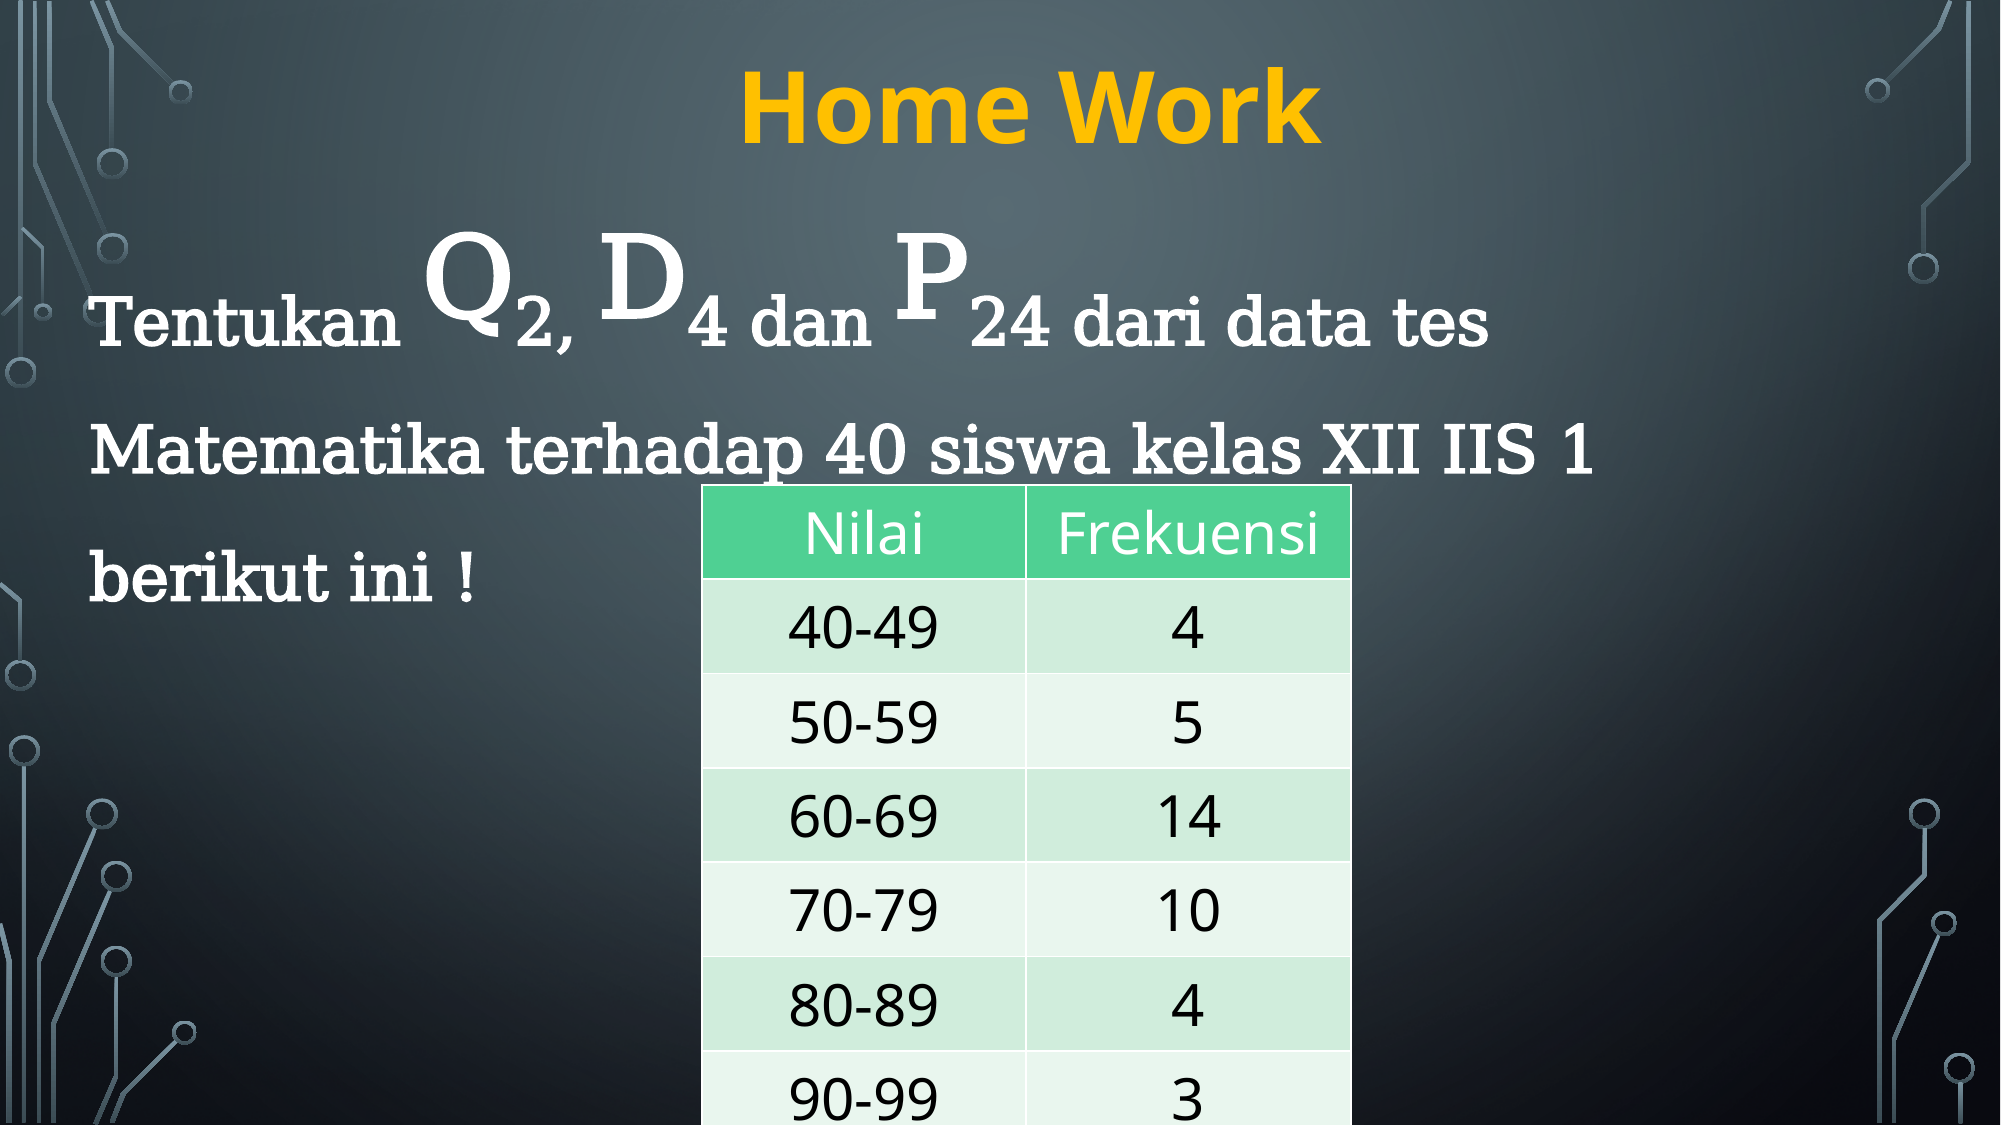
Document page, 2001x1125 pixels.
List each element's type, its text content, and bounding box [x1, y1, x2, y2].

table_cell 4 [1027, 580, 1350, 673]
table_header Frekuensi [1027, 486, 1350, 578]
table_cell 90-99 [703, 1052, 1025, 1125]
table_cell 70-79 [703, 863, 1025, 956]
table_cell 60-69 [703, 769, 1025, 861]
table_cell 10 [1027, 863, 1350, 956]
table_cell 50-59 [703, 674, 1025, 767]
table_cell 14 [1027, 769, 1350, 861]
list Tentukan Q2, D4 dan P24 dari data tes Matematika terhadap 40 siswa kelas XII IIS 1 berikut ini ! [73, 166, 1804, 914]
table_cell 5 [1027, 674, 1350, 767]
table_cell 4 [1027, 957, 1350, 1050]
table_header Nilai [703, 486, 1025, 578]
table_cell 80-89 [703, 957, 1025, 1050]
text_box Home Work [354, 40, 1705, 167]
table_cell 40-49 [703, 580, 1025, 673]
table_cell 3 [1027, 1052, 1350, 1125]
